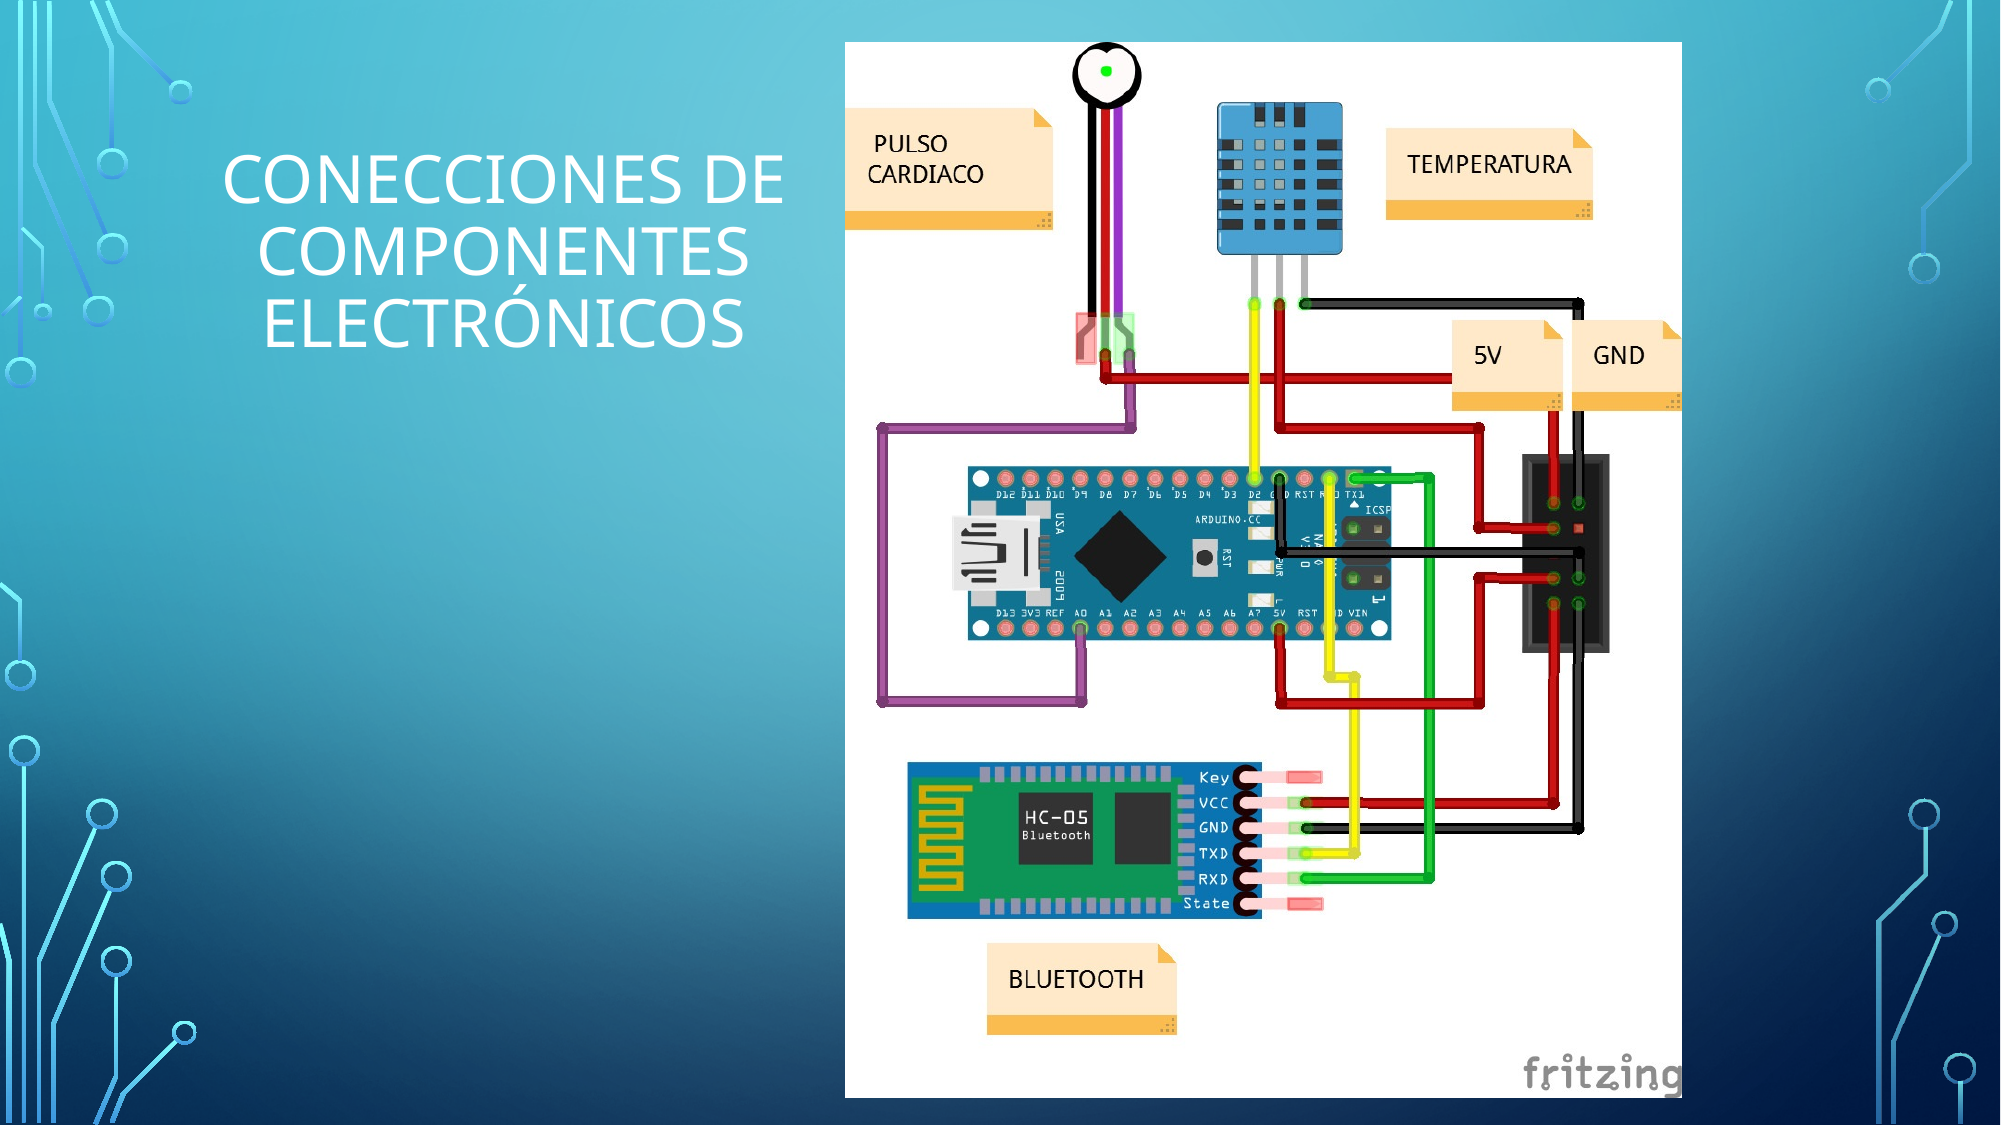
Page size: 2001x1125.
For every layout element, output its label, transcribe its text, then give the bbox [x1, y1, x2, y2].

title CONECCIONES DE COMPONENTES ELECTRÓNICOS [188, 99, 821, 369]
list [844, 42, 1682, 1098]
